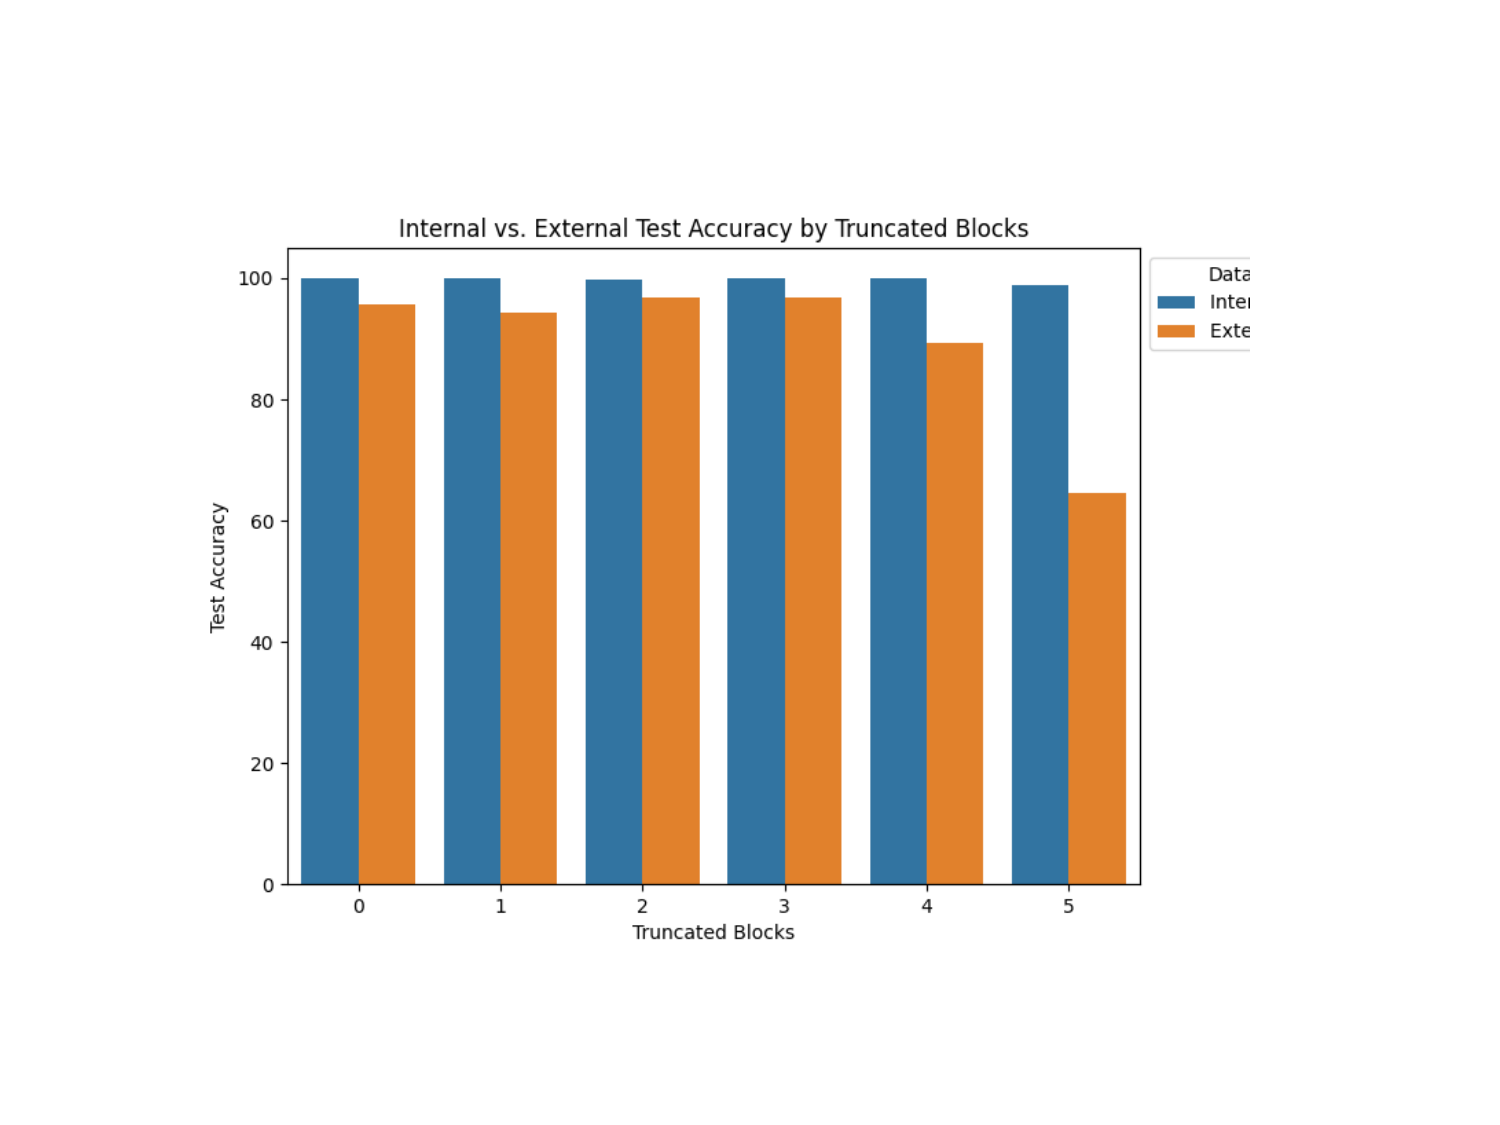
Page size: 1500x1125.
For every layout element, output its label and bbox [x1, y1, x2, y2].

picture [149, 149, 1251, 976]
